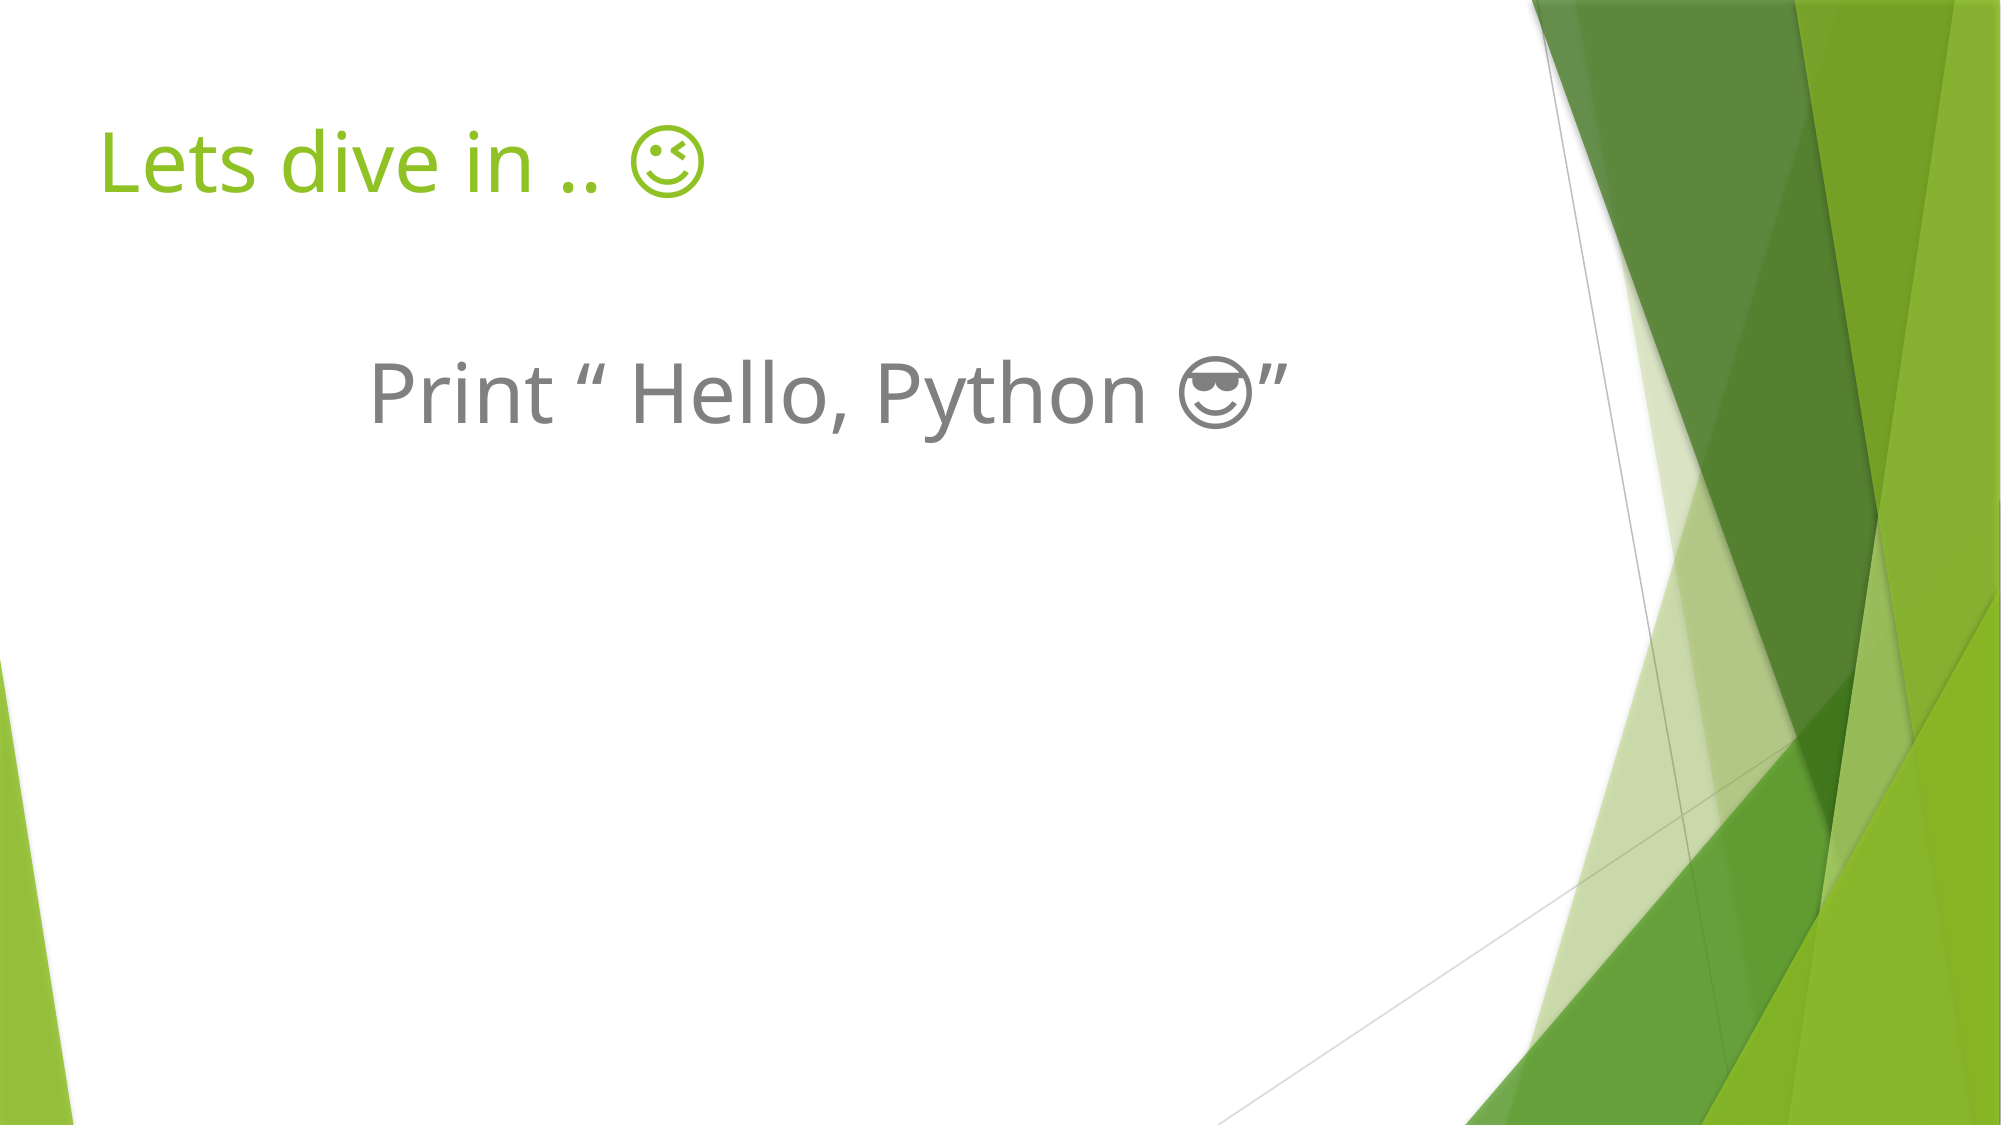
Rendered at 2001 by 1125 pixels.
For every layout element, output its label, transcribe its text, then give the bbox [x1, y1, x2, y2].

title Lets dive in .. 😉 [82, 82, 1493, 217]
list Print “ Hello, Python 😎” [352, 333, 1517, 623]
